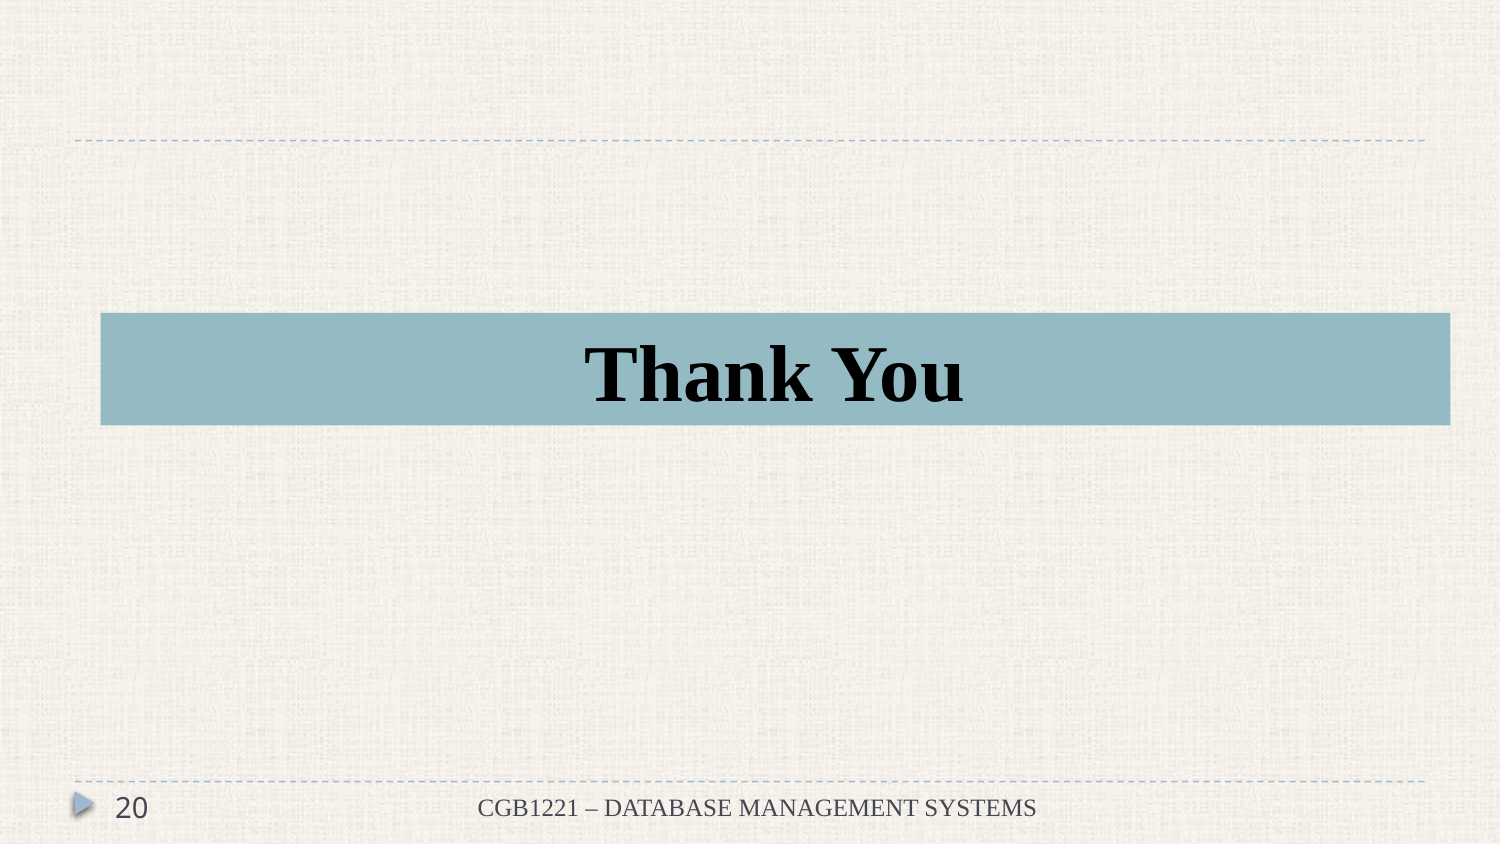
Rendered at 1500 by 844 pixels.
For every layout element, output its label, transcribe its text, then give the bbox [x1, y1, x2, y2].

slide_number 20 [100, 782, 426, 827]
title Thank You [100, 312, 1451, 426]
text_box CGB1221 – DATABASE MANAGEMENT SYSTEMS [462, 784, 1500, 844]
